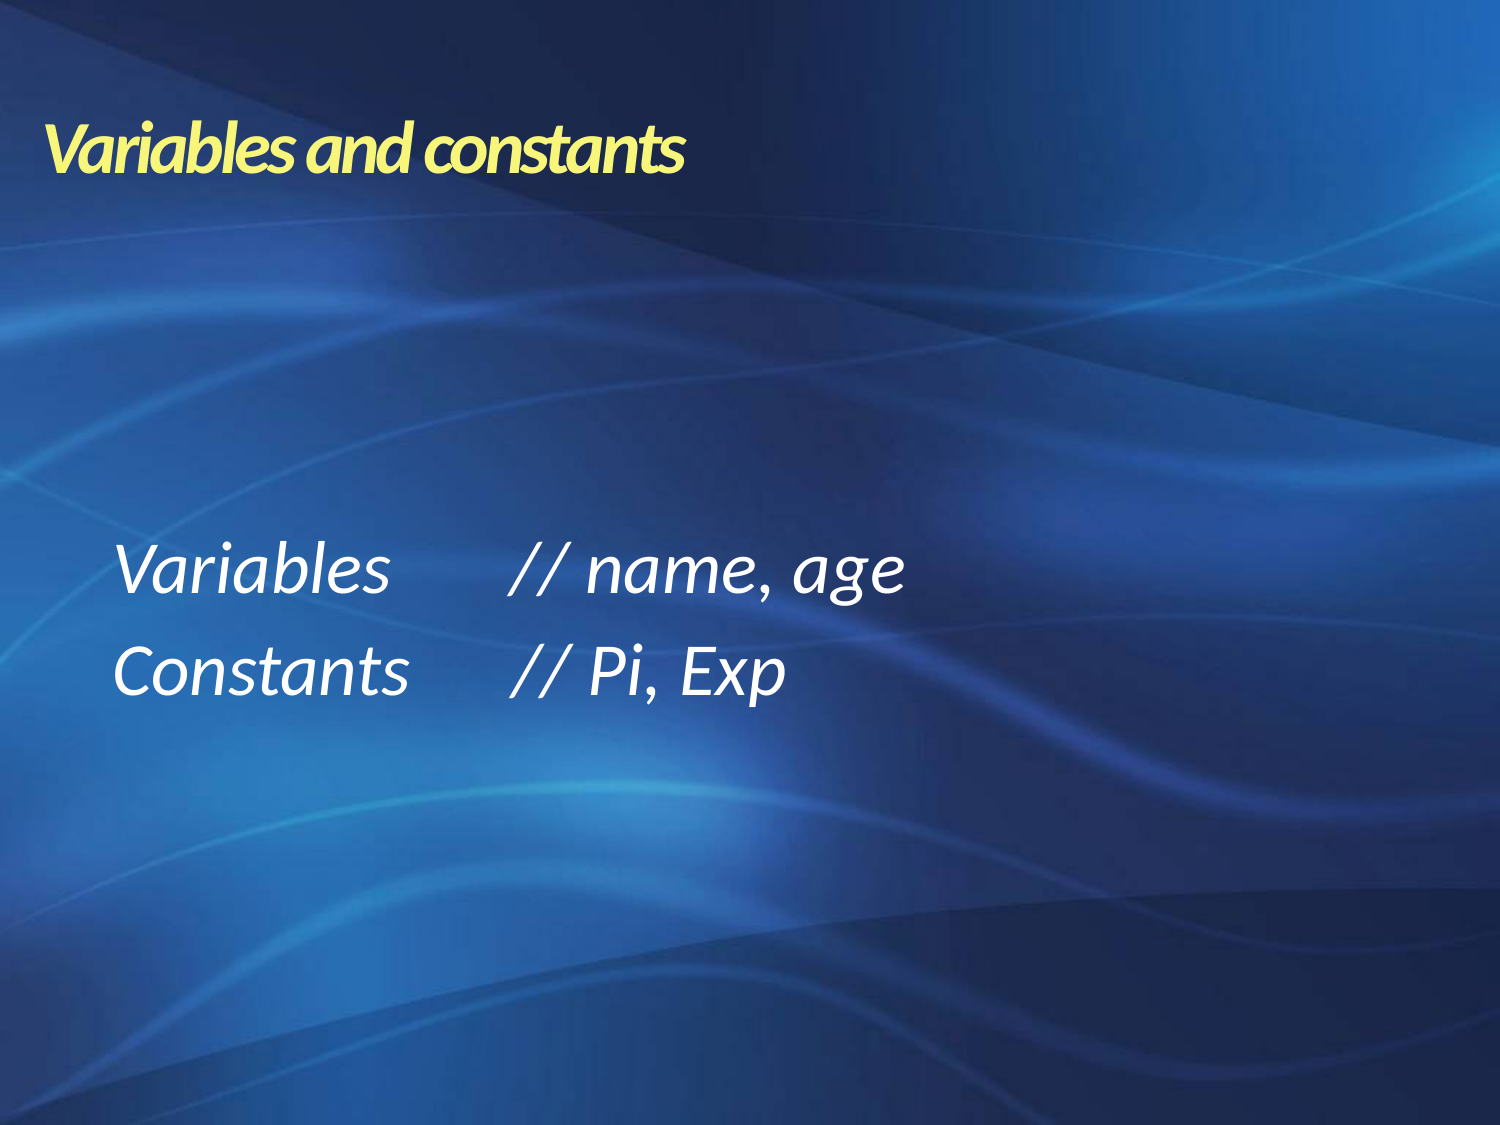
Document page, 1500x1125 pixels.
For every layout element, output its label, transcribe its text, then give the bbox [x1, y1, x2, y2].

text_box Variables // name, age Constants // Pi, Exp [100, 506, 1400, 723]
list Variables and constants [41, 90, 1459, 209]
picture [0, 0, 1500, 1125]
